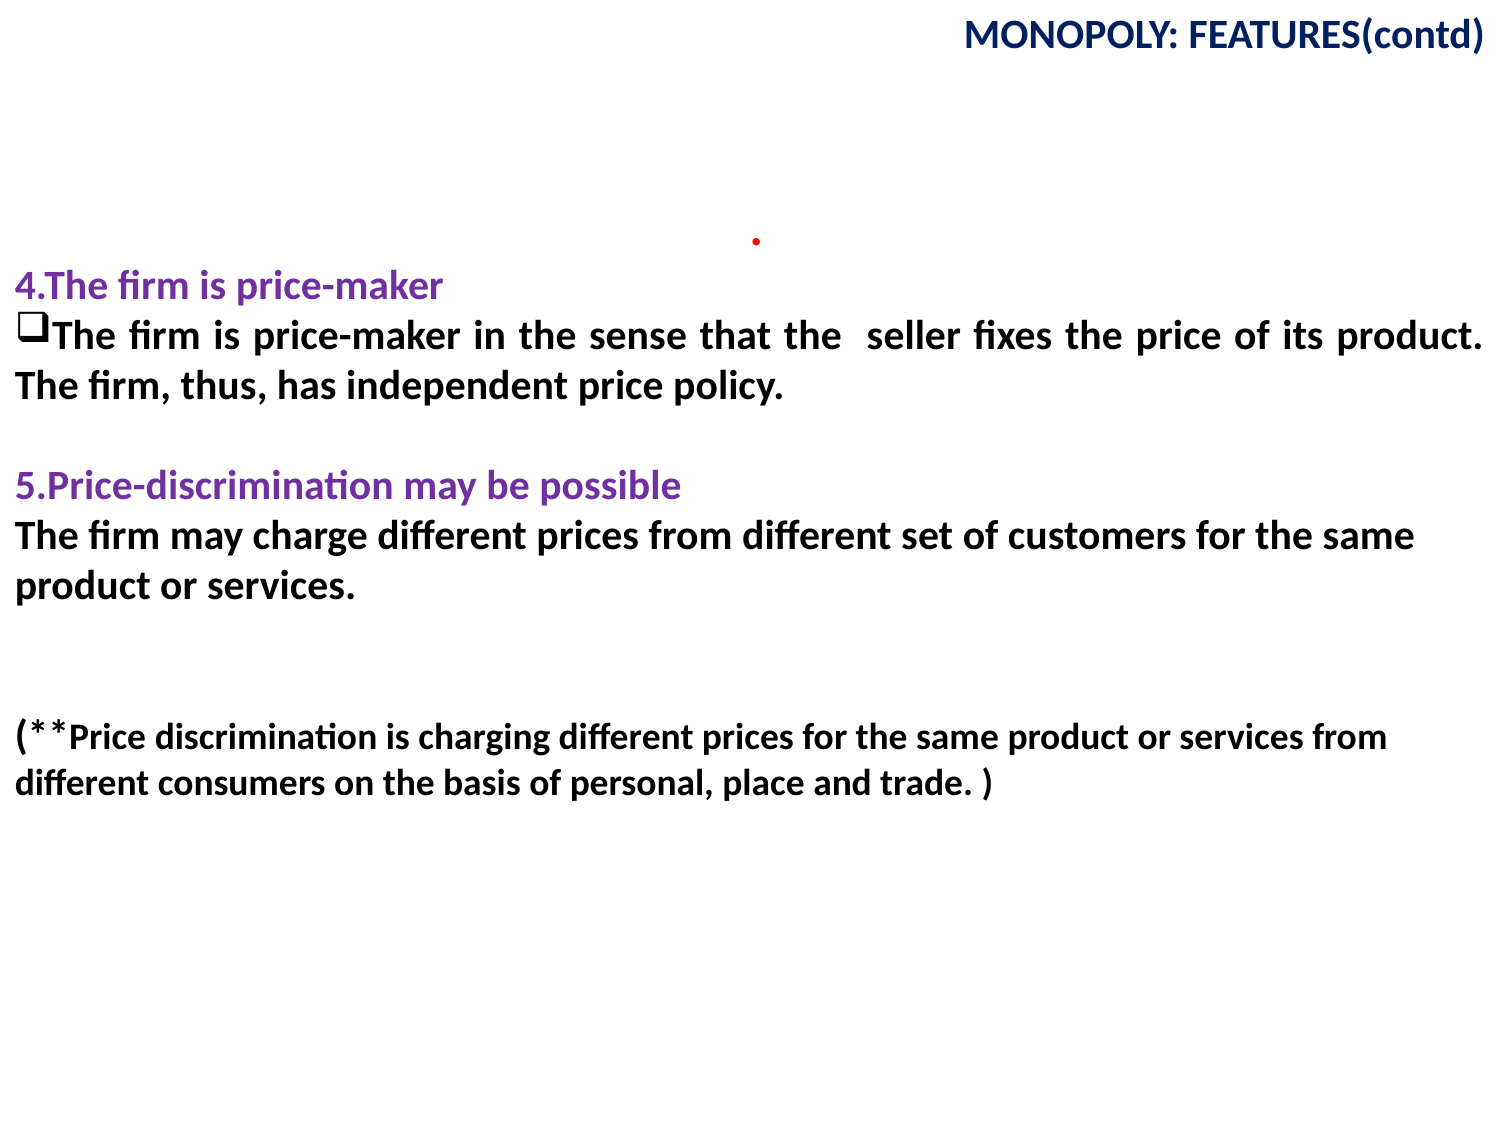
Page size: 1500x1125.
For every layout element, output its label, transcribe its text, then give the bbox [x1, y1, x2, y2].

text_box MONOPOLY: FEATURES(contd) 4.The firm is price-maker The firm is price-maker in the sense that the seller fixes the price of its product. The firm, thus, has independent price policy. 5.Price-discrimination may be possible The firm may charge different prices from different set of customers for the same product or services. (**Price discrimination is charging different prices for the same product or services from different consumers on the basis of personal, place and trade. ) [0, 0, 1500, 1040]
